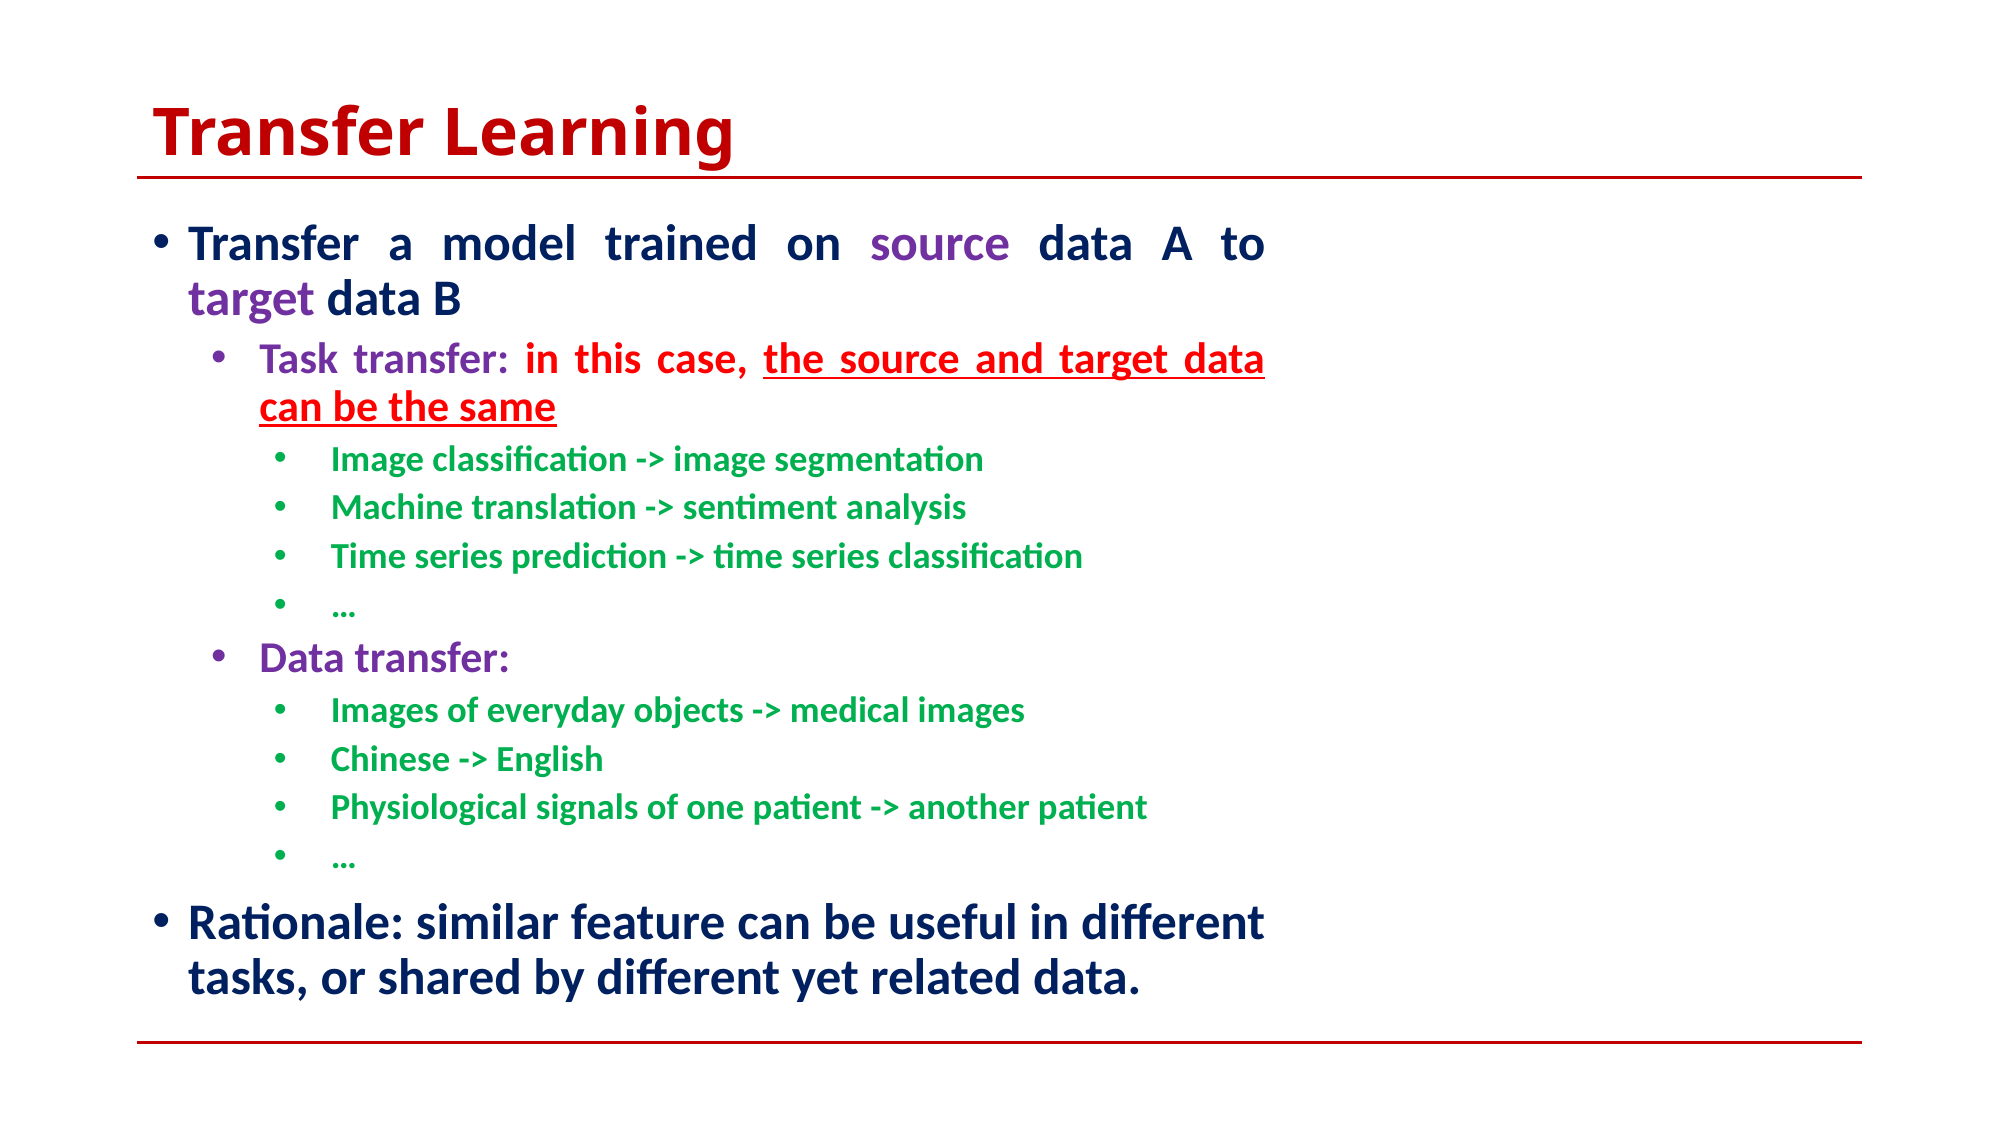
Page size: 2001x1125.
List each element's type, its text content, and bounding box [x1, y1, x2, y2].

title Transfer Learning [137, 90, 1863, 178]
list Transfer a model trained on source data A to target data B Task transfer: in this case, the source and target data can be the same Image classification -> image segmentation Machine translation -> sentiment analysis Time series prediction -> time series classification … Data transfer: Images of everyday objects -> medical images Chinese -> English Physiological signals of one patient -> another patient … Rationale: similar feature can be useful in different tasks, or shared by different yet related data. [137, 208, 1281, 1014]
